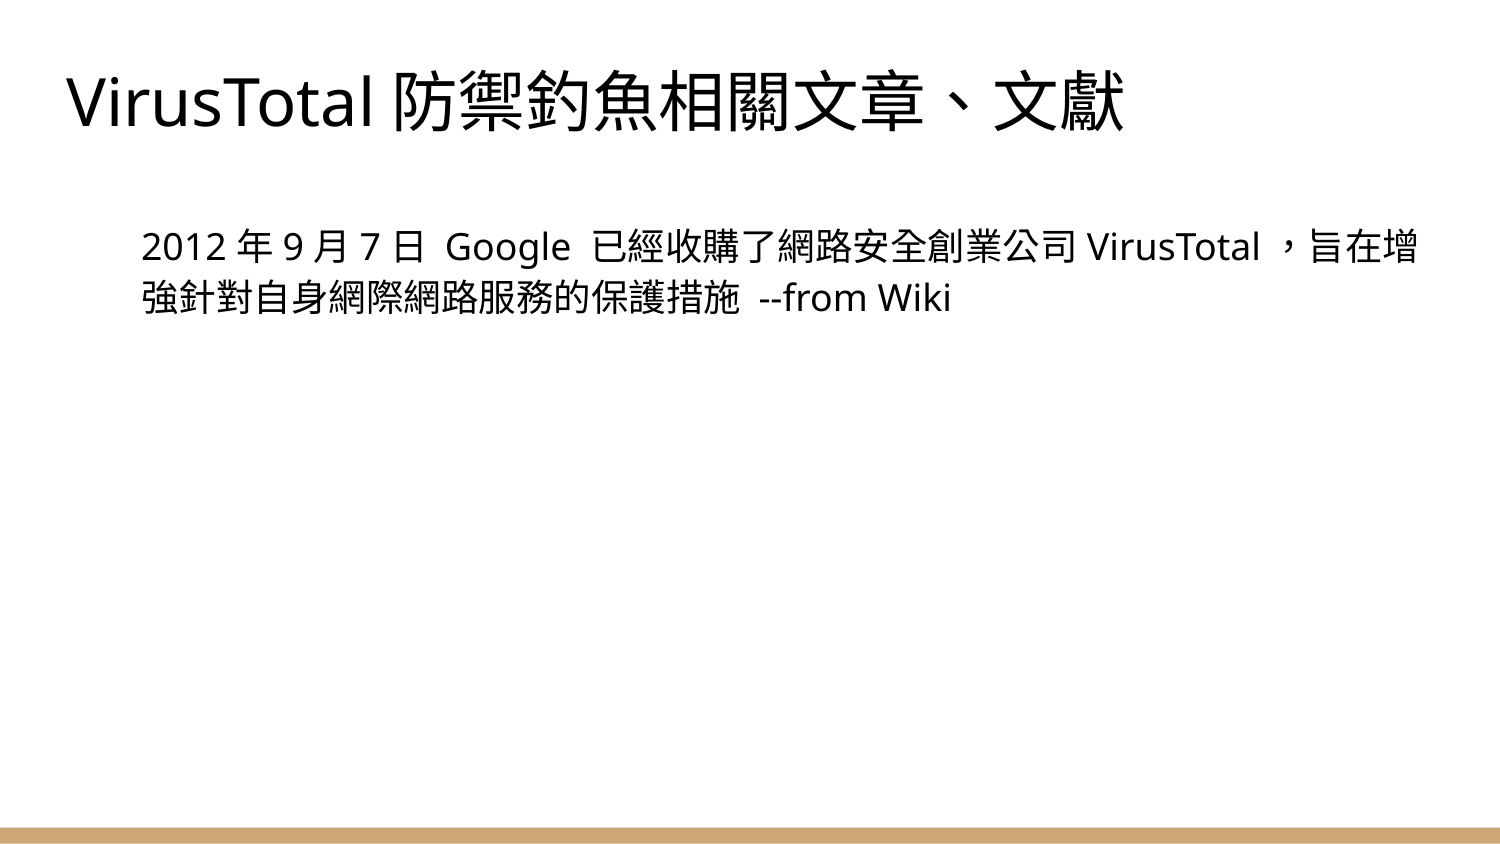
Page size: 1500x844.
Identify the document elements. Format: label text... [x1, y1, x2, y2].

list 2012年9月7日 Google 已經收購了網路安全創業公司VirusTotal，旨在增強針對自身網際網路服務的保護措施 --from Wiki [51, 200, 1449, 752]
title VirusTotal防禦釣魚相關文章、文獻 [51, 18, 1449, 155]
